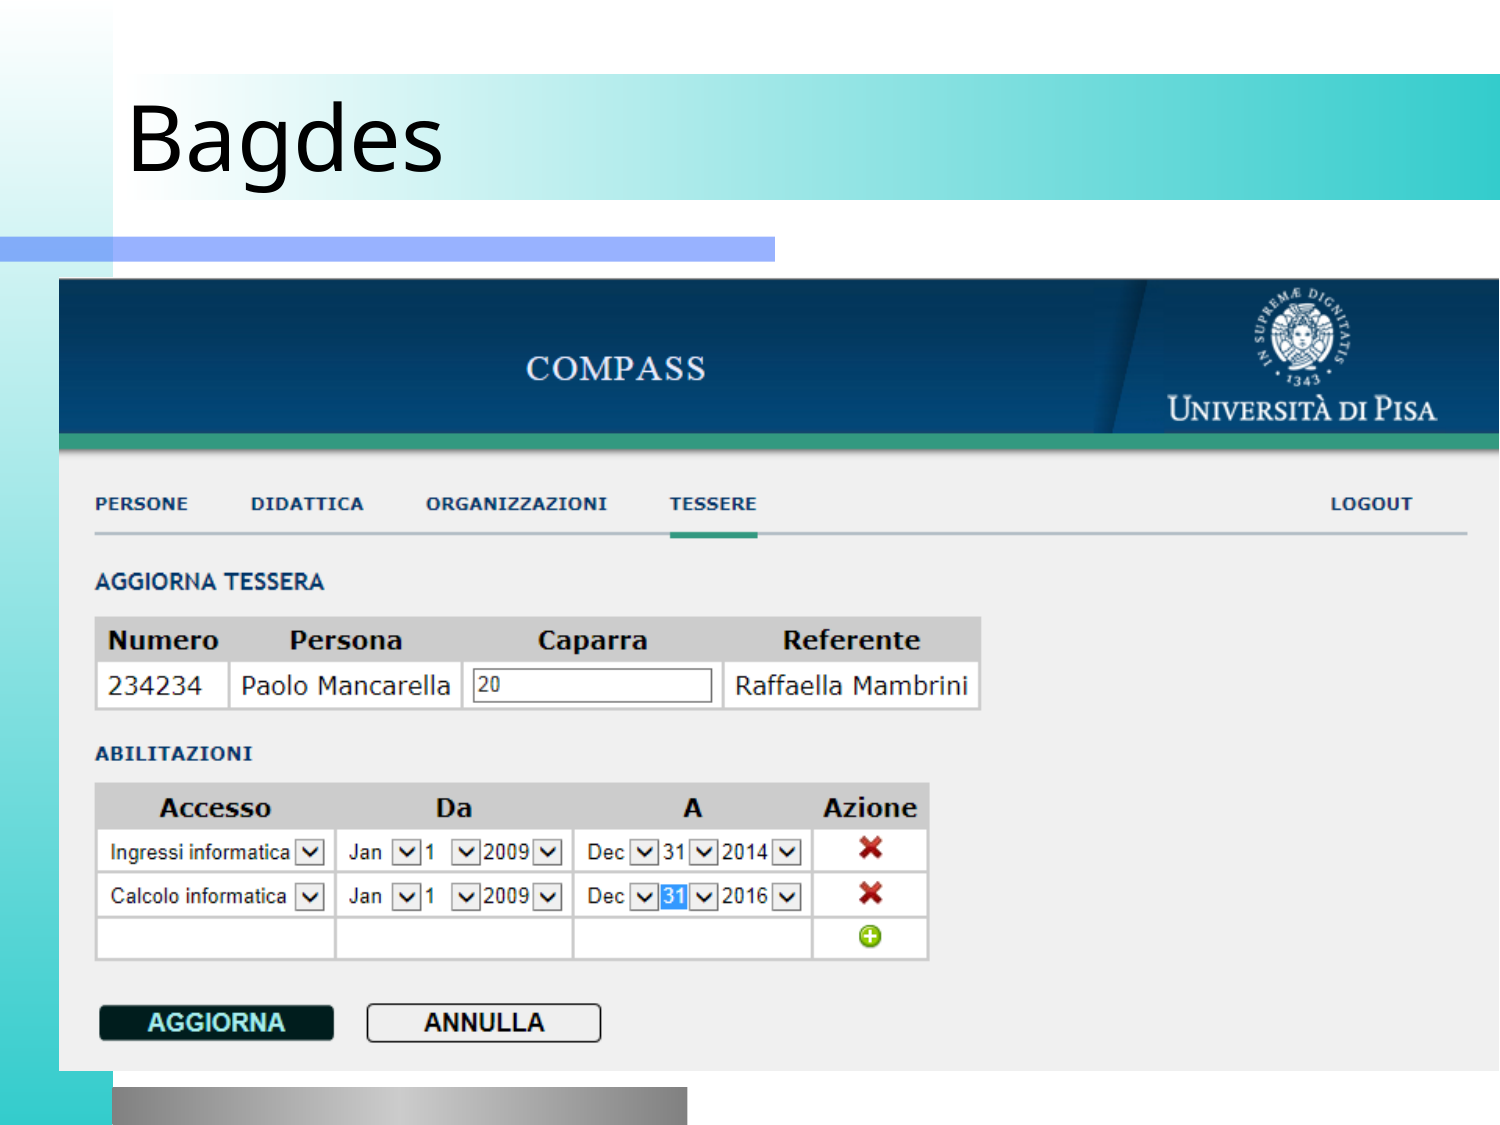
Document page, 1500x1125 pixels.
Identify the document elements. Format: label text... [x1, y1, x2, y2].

title Bagdes [110, 40, 1386, 229]
picture [59, 277, 1499, 1071]
